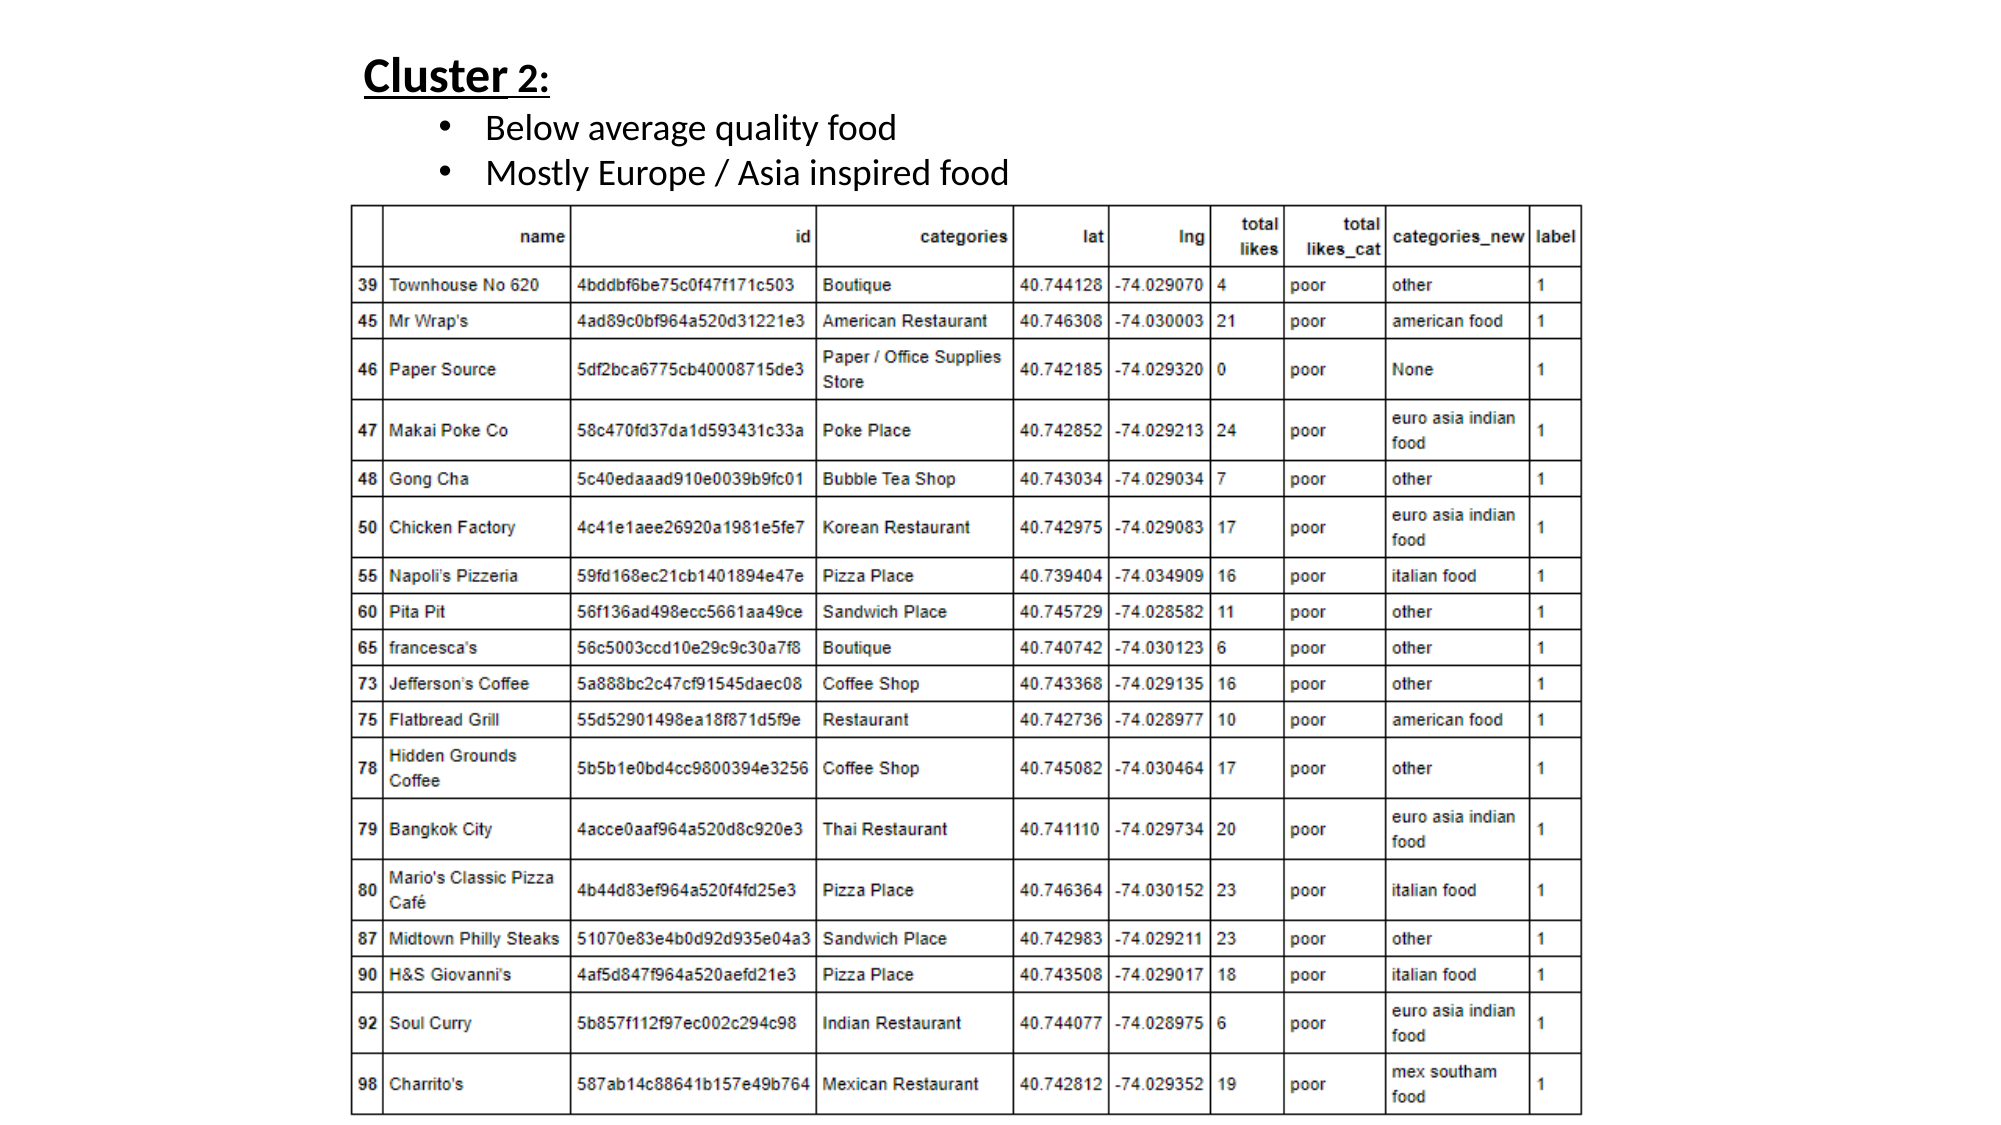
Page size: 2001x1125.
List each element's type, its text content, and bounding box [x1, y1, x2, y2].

text_box Cluster 2: Below average quality food Mostly Europe / Asia inspired food [348, 35, 1349, 201]
picture [348, 202, 1587, 1120]
